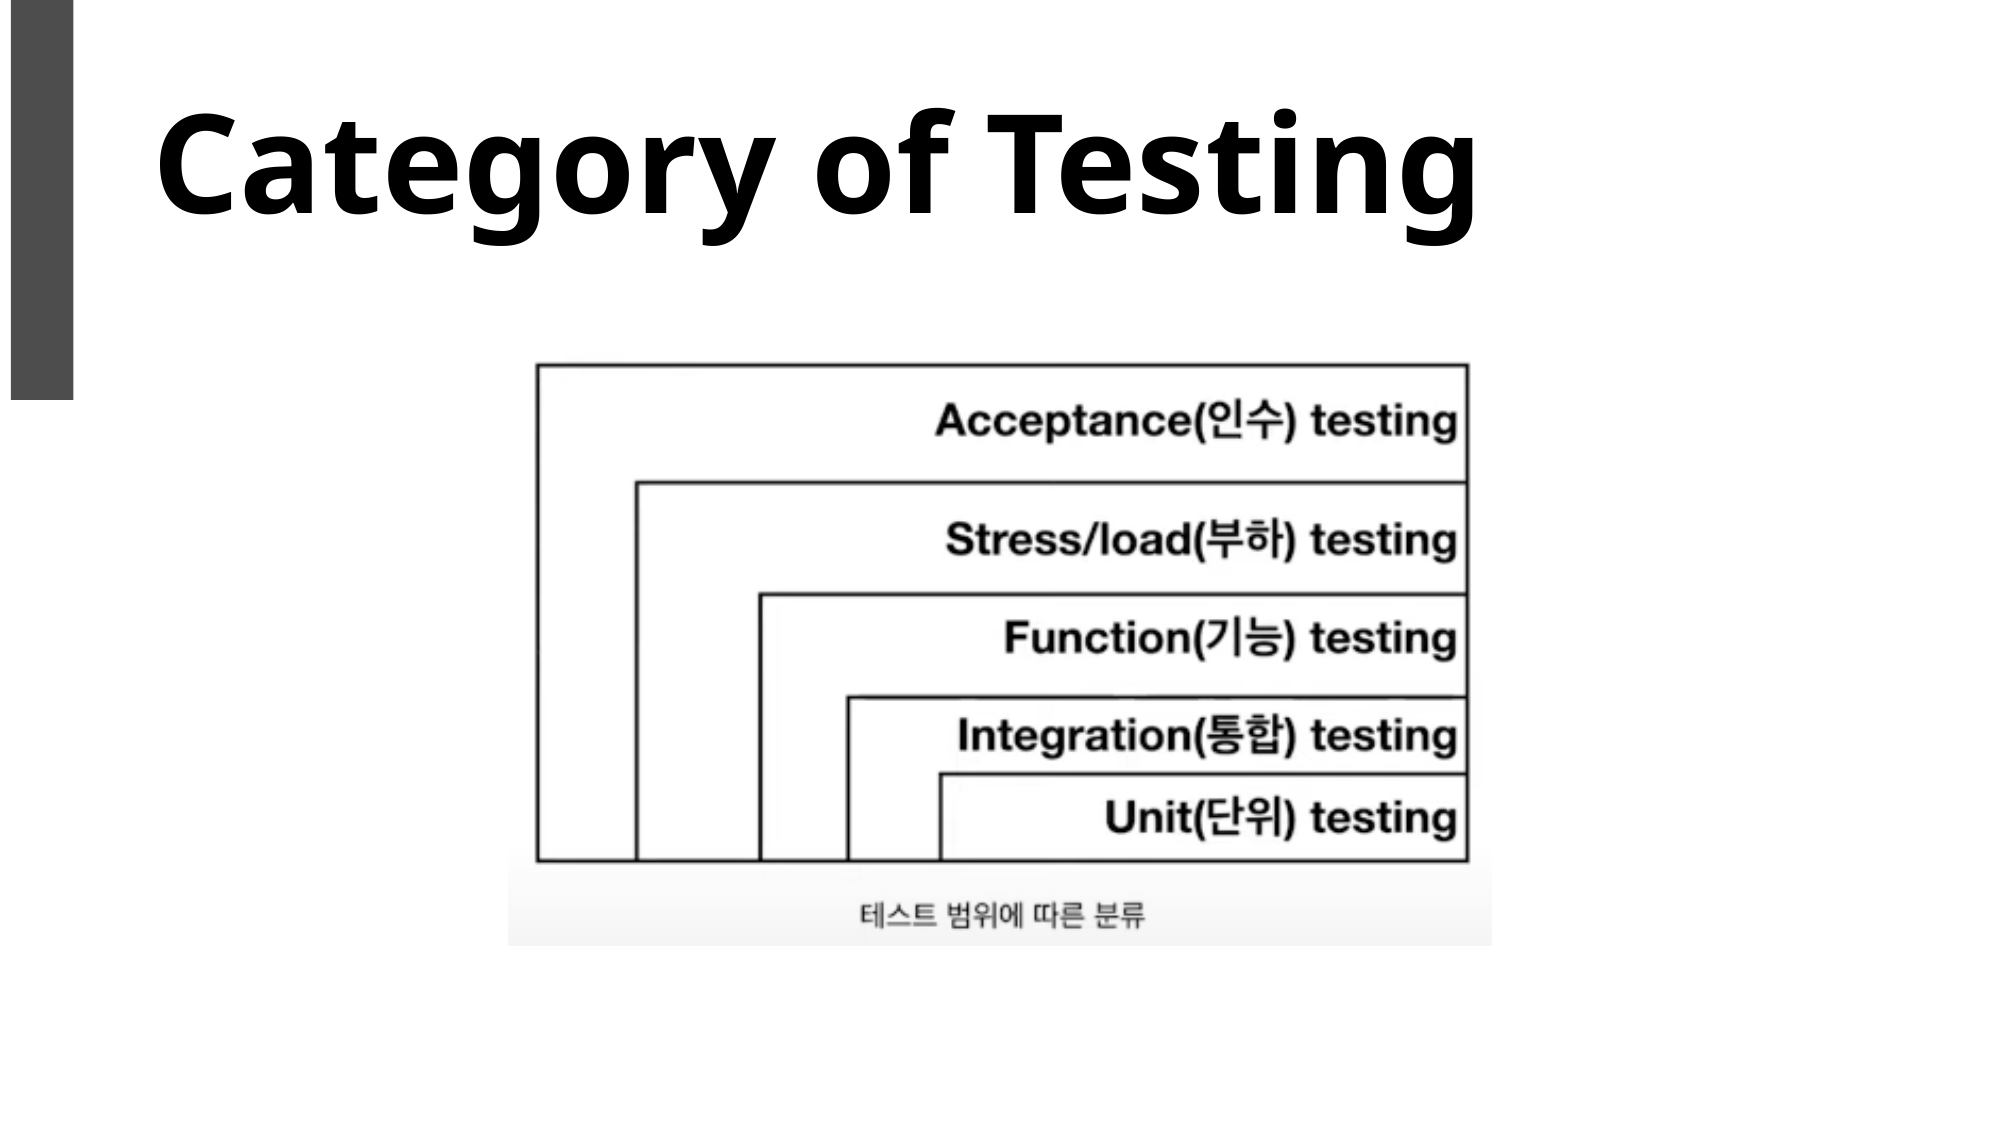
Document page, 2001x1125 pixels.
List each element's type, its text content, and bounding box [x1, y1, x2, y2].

title Category of Testing [137, 59, 1863, 278]
picture [507, 324, 1492, 946]
